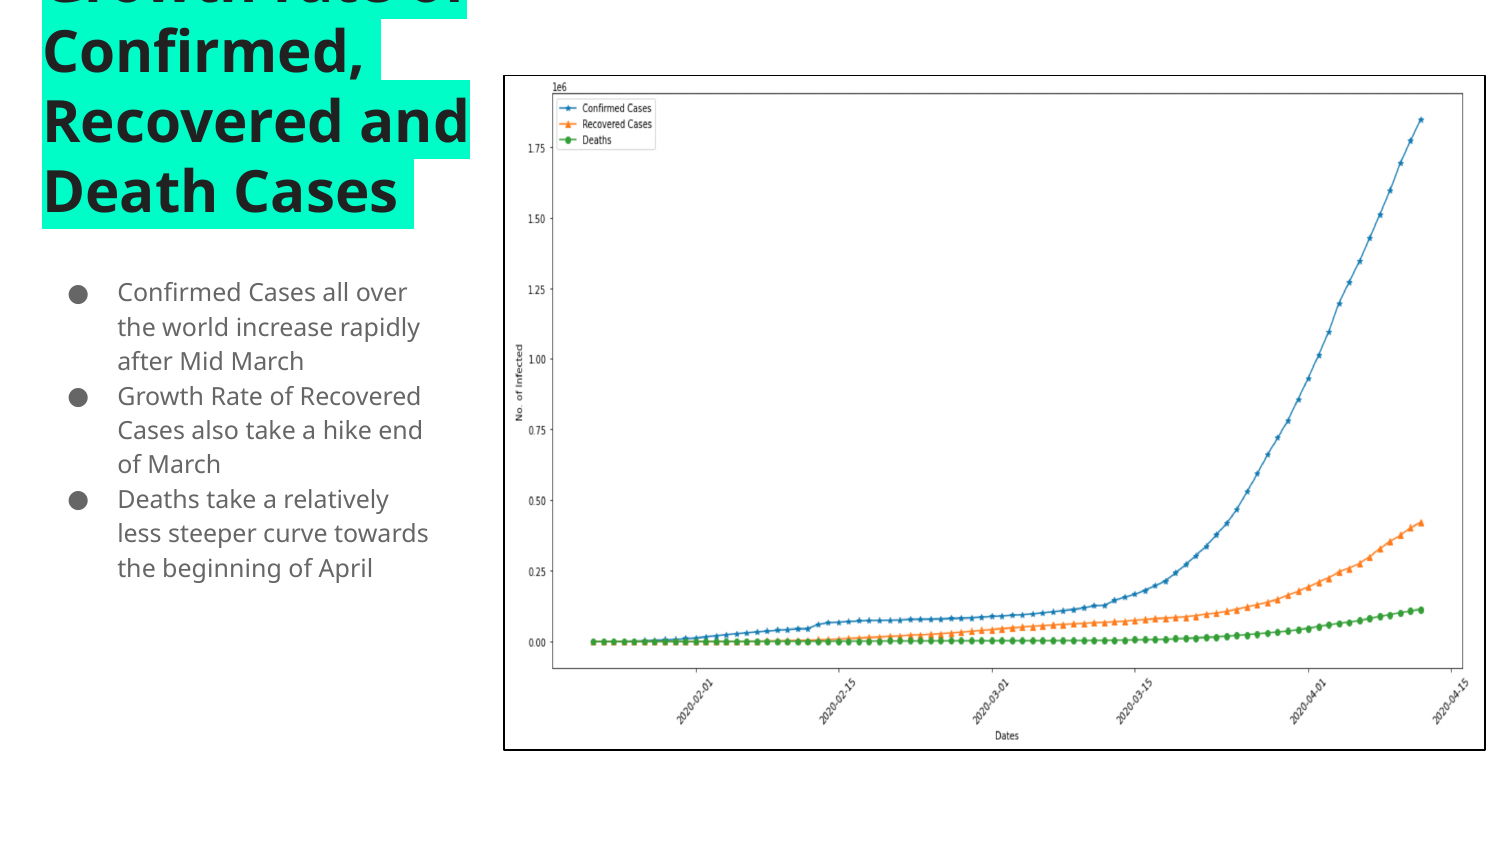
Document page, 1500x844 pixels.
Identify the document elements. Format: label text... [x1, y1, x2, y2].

list Confirmed Cases all over the world increase rapidly after Mid March Growth Rate of Recovered Cases also take a hike end of March Deaths take a relatively less steeper curve towards the beginning of April [27, 257, 447, 750]
title Growth rate of Confirmed, Recovered and Death Cases [27, 65, 515, 239]
picture [504, 76, 1485, 750]
